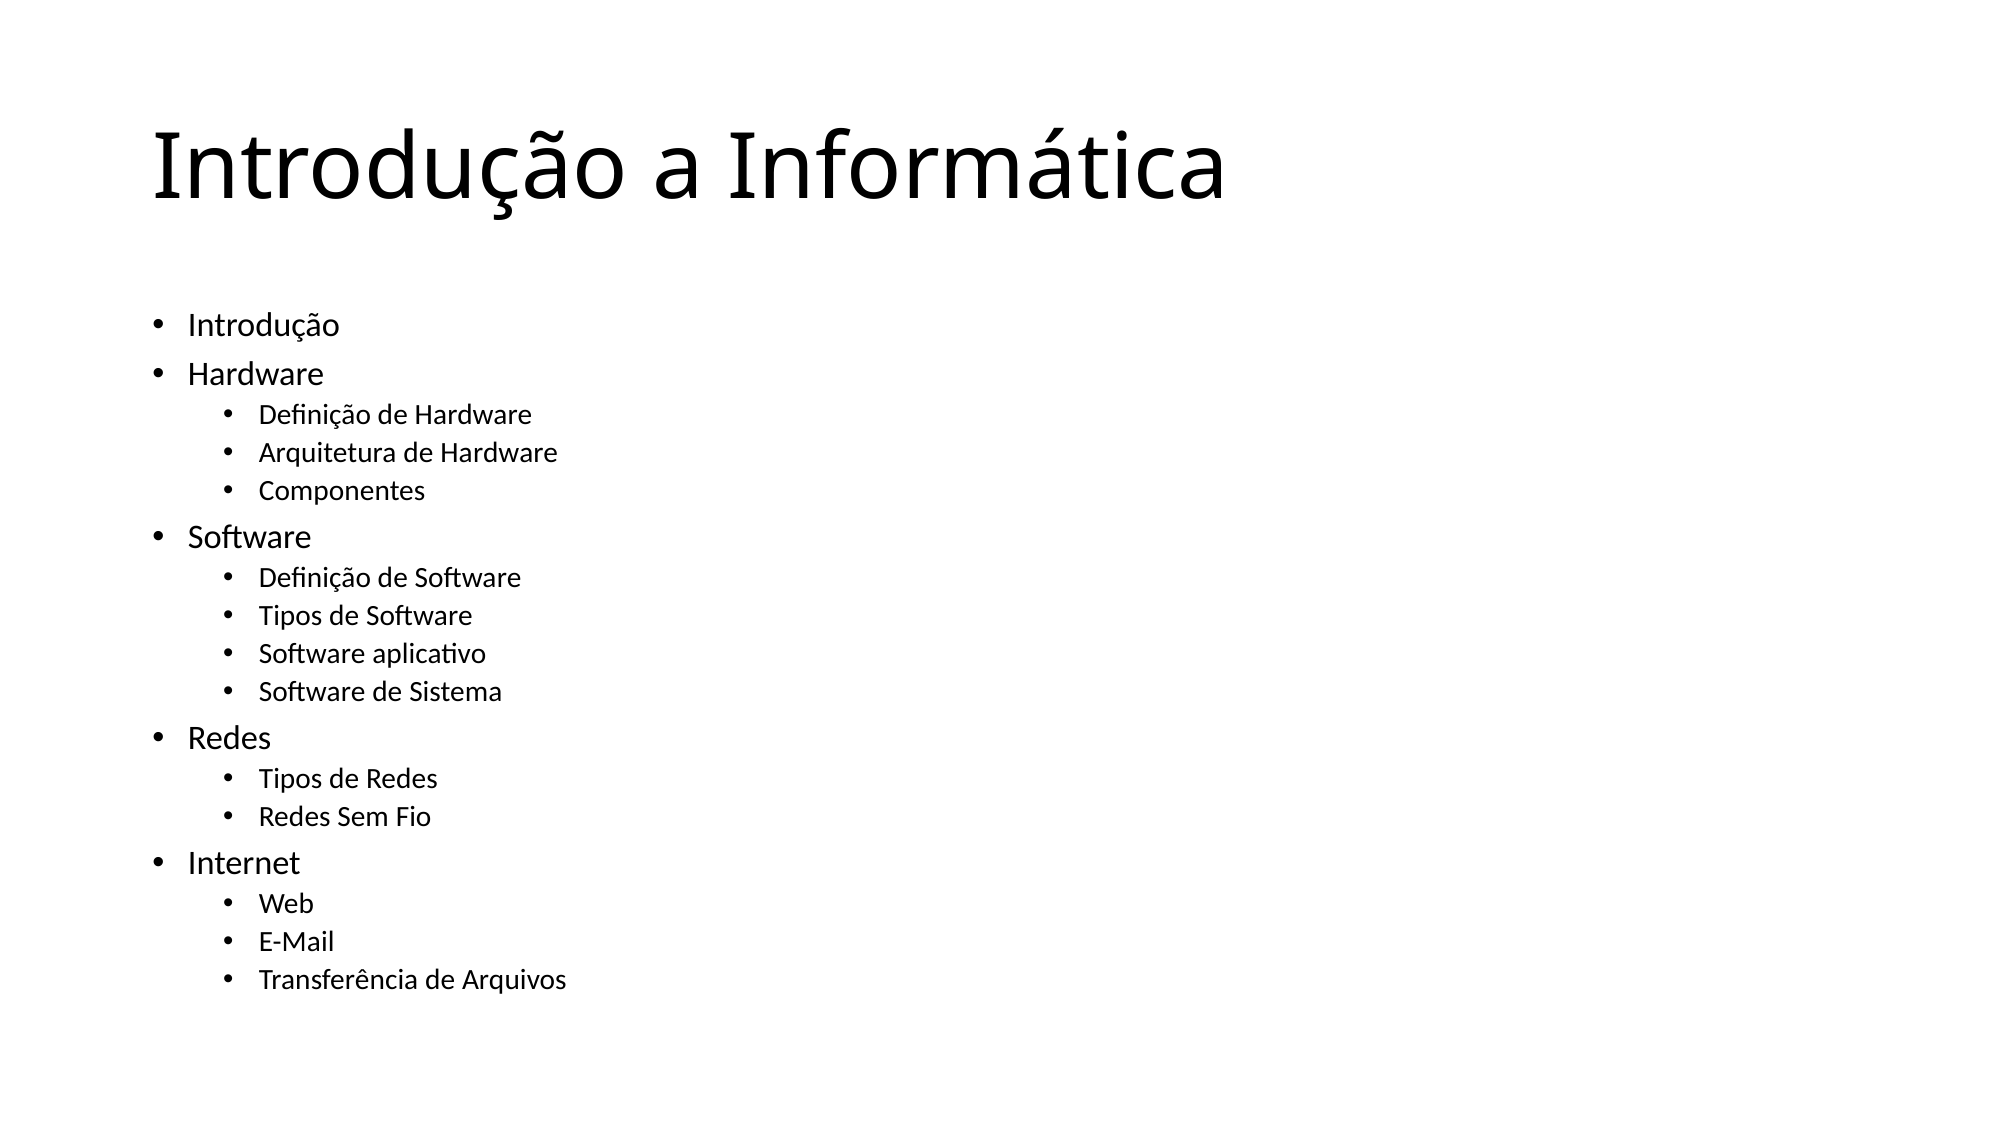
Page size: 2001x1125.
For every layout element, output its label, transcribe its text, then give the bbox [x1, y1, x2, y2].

title Introdução a Informática [137, 59, 1863, 278]
list Introdução Hardware Definição de Hardware Arquitetura de Hardware Componentes Software Definição de Software Tipos de Software Software aplicativo Software de Sistema Redes Tipos de Redes Redes Sem Fio Internet Web E-Mail Transferência de Arquivos [137, 299, 1863, 1014]
